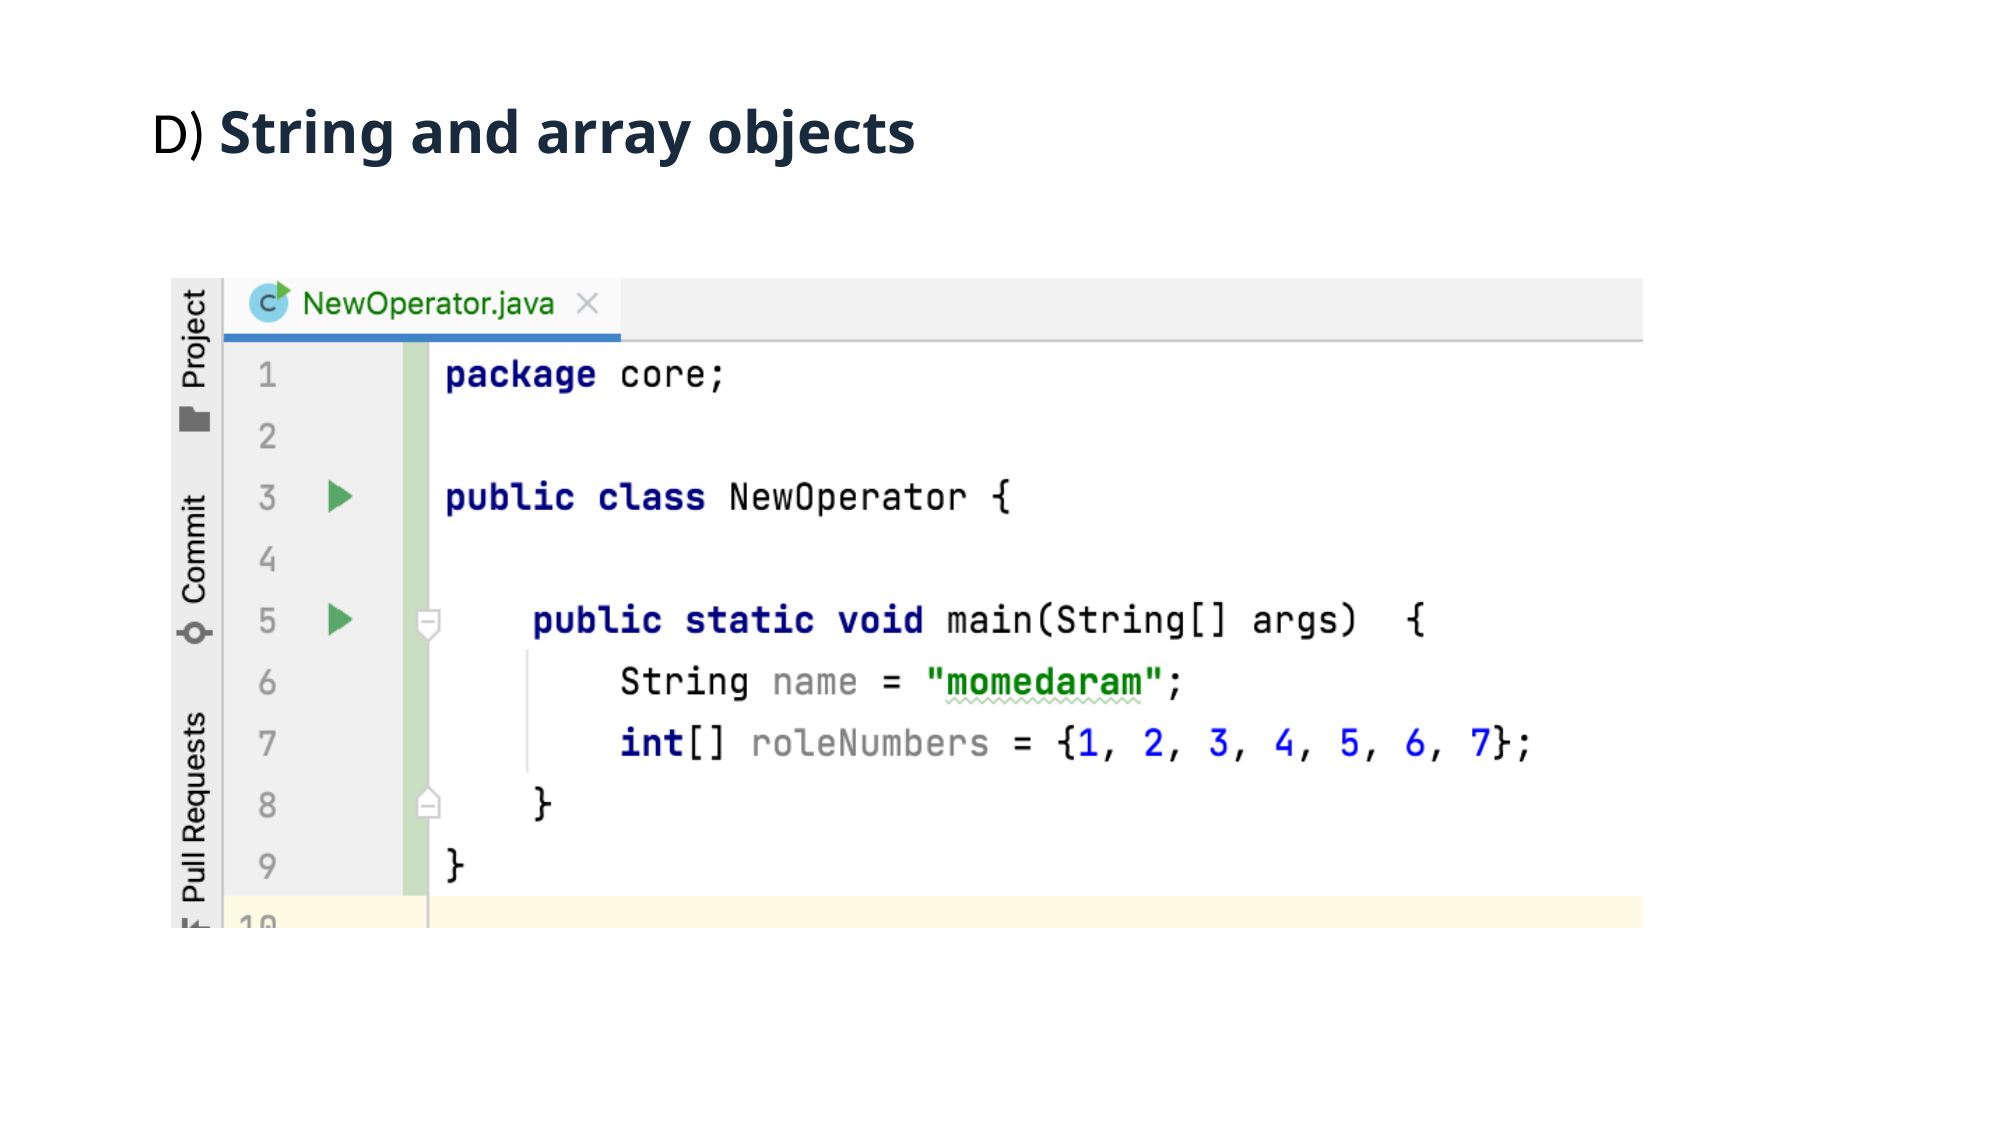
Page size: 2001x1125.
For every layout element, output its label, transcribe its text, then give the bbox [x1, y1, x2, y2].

picture [170, 278, 1643, 929]
list D) String and array objects [137, 96, 1863, 1014]
